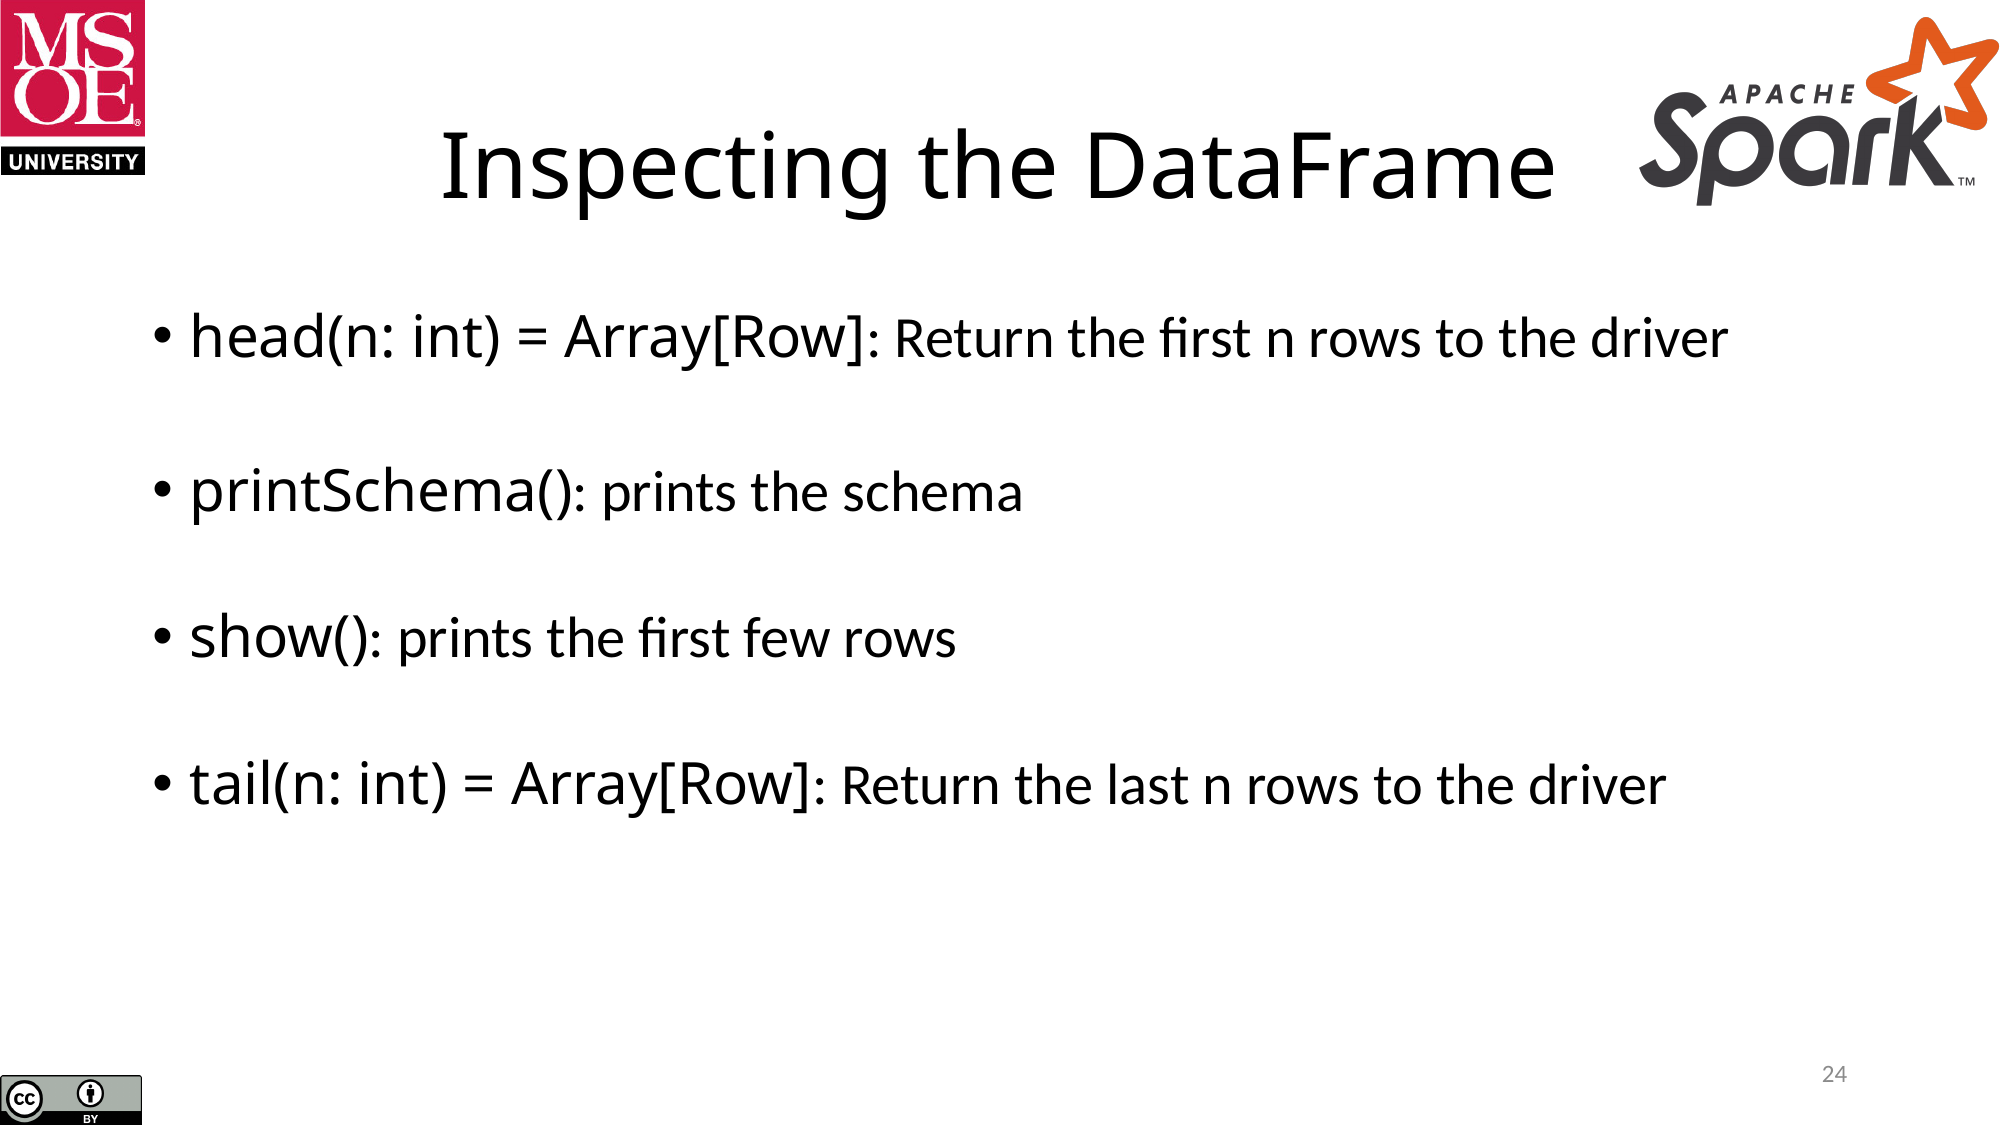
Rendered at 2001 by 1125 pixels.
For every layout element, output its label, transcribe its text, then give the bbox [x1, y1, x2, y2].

title Inspecting the DataFrame [137, 59, 1863, 278]
slide_number 24 [1412, 1042, 1863, 1103]
picture [0, 1075, 142, 1125]
list head(n: int) = Array[Row]: Return the first n rows to the driver printSchema(): prints the schema show(): prints the first few rows tail(n: int) = Array[Row]: Return the last n rows to the driver [137, 299, 1863, 1014]
picture [0, 0, 145, 175]
picture [1638, 17, 2000, 206]
